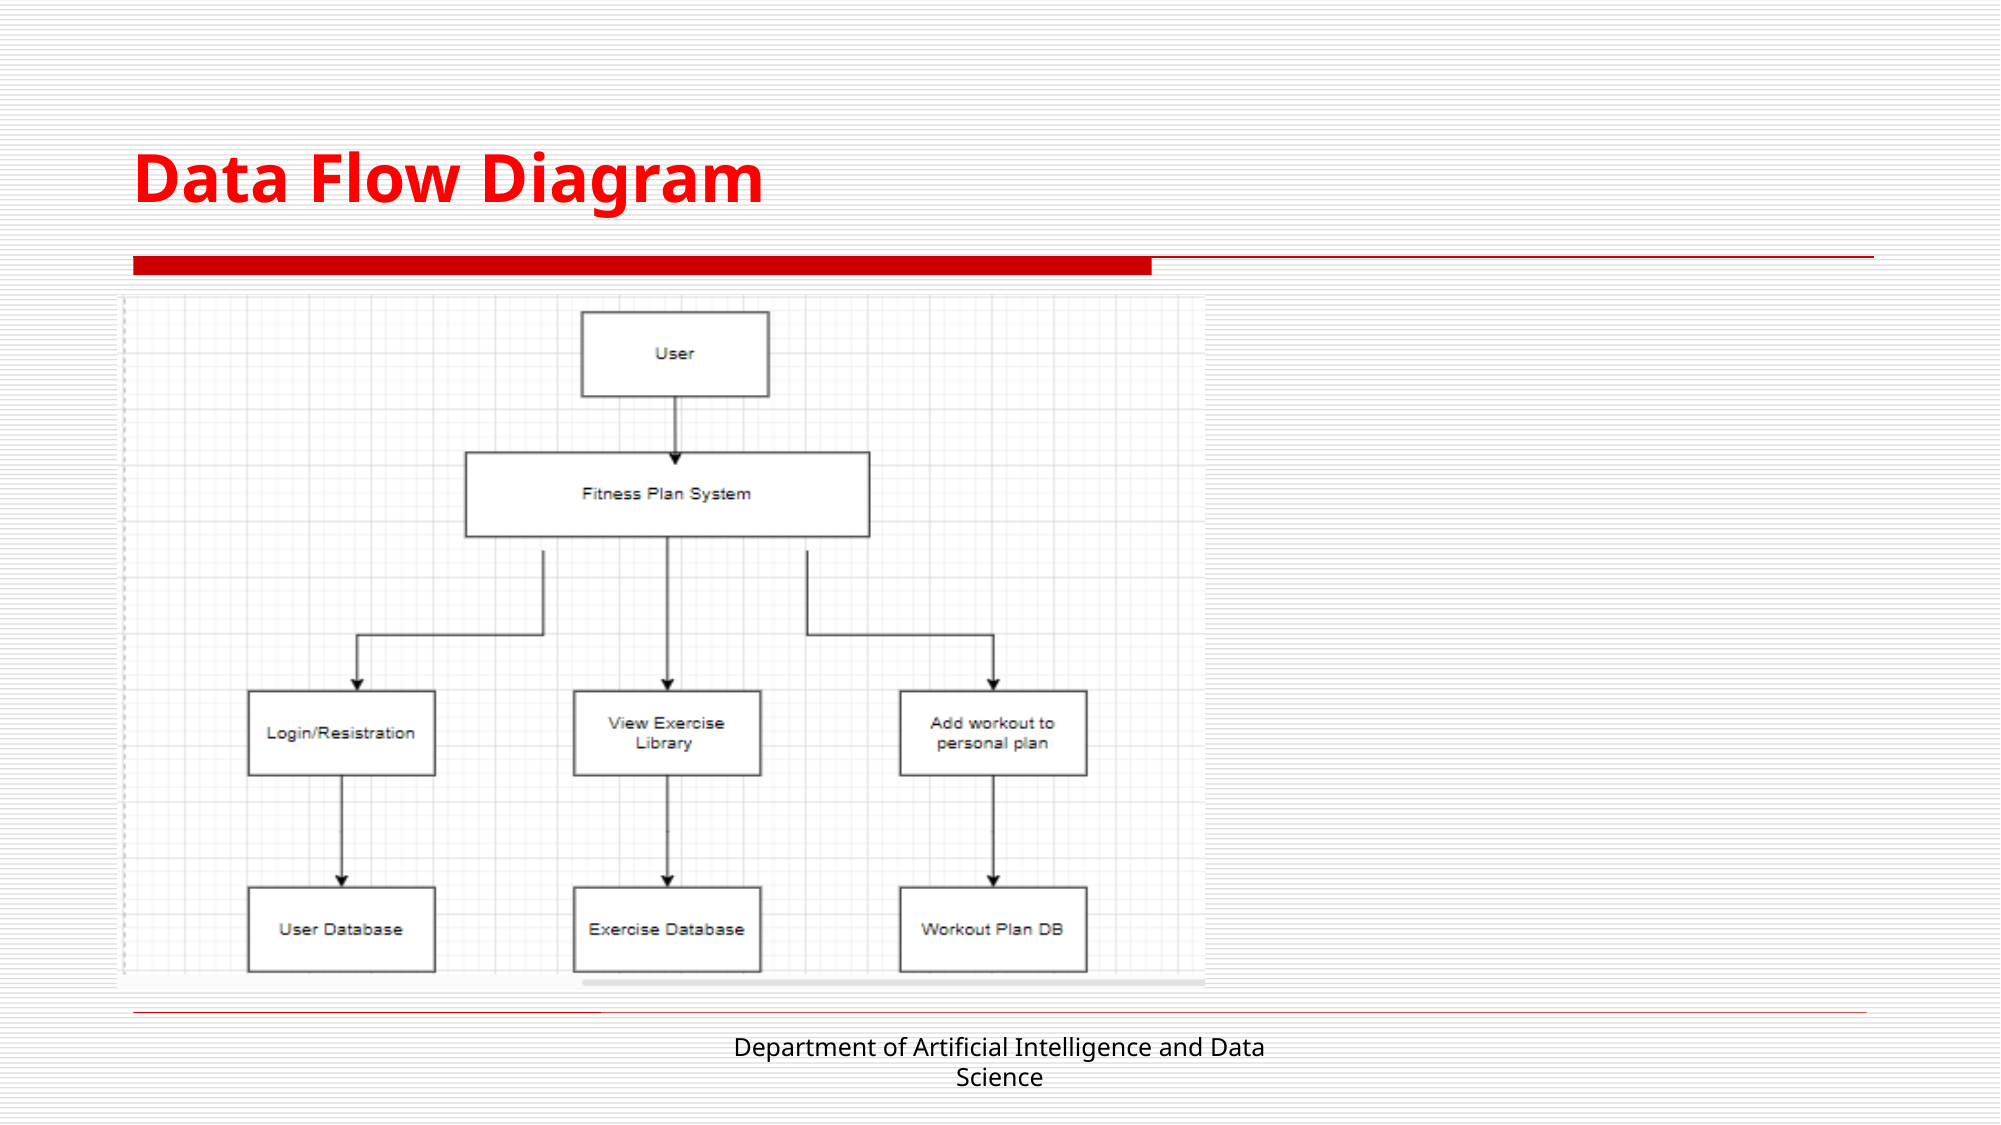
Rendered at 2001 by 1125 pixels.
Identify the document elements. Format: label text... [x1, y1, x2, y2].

slide_number [1433, 1024, 1867, 1103]
title Data Flow Diagram [117, 145, 1868, 224]
footer Department of Artificial Intelligence and Data Science [683, 1024, 1317, 1103]
picture [0, 0, 2001, 1125]
slide_number [133, 1024, 567, 1103]
